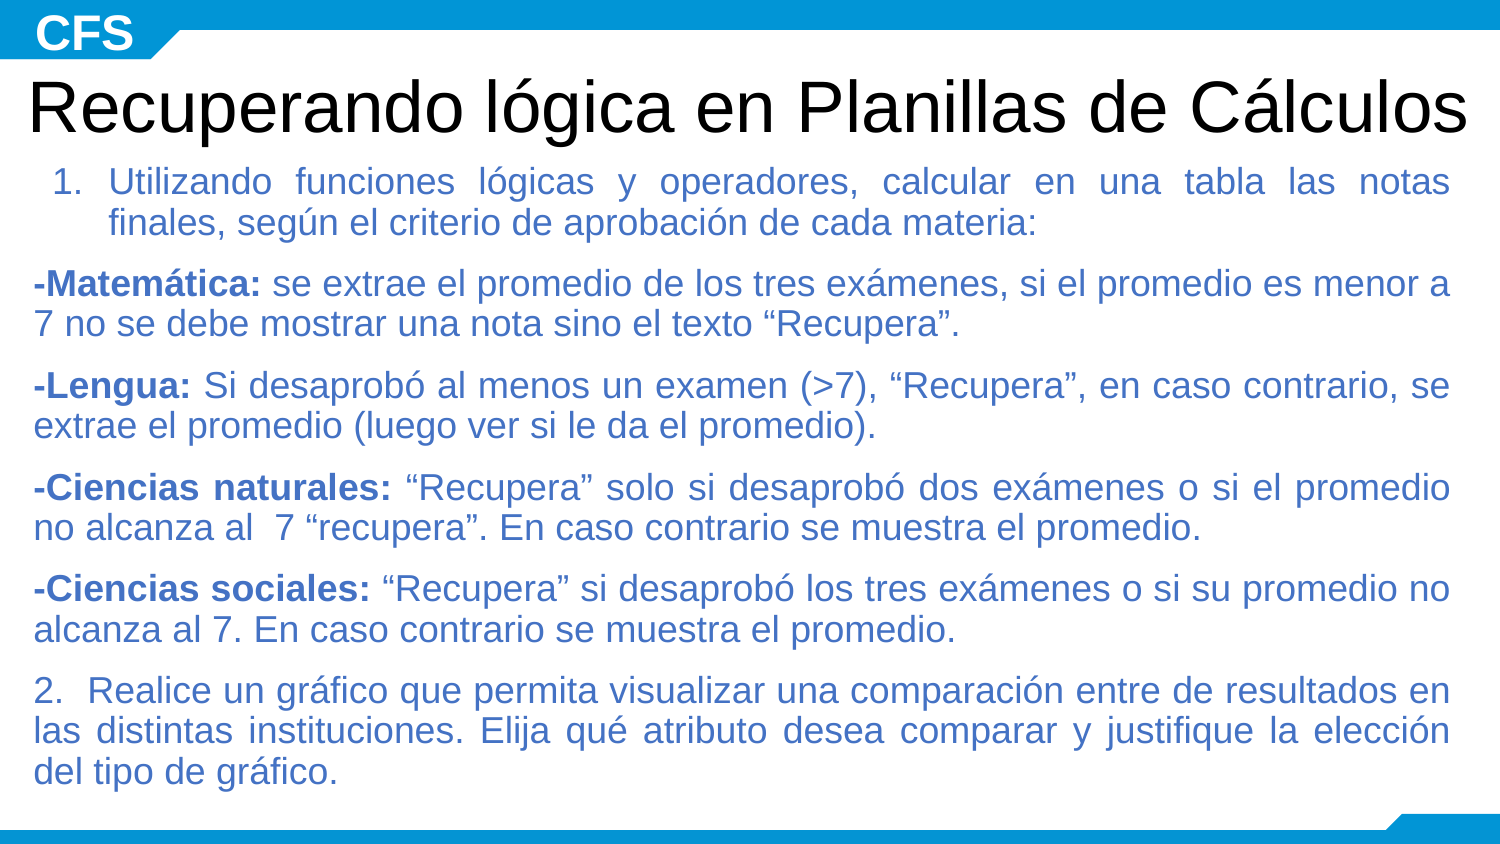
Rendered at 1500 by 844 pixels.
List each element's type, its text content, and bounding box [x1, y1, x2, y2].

title Recuperando lógica en Planillas de Cálculos [11, 33, 1488, 185]
list Utilizando funciones lógicas y operadores, calcular en una tabla las notas finales, según el criterio de aprobación de cada materia: -Matemática: se extrae el promedio de los tres exámenes, si el promedio es menor a 7 no se debe mostrar una nota sino el texto “Recupera”. -Lengua: Si desaprobó al menos un examen (>7), “Recupera”, en caso contrario, se extrae el promedio (luego ver si le da el promedio). -Ciencias naturales: “Recupera” solo si desaprobó dos exámenes o si el promedio no alcanza al 7 “recupera”. En caso contrario se muestra el promedio. -Ciencias sociales: “Recupera” si desaprobó los tres exámenes o si su promedio no alcanza al 7. En caso contrario se muestra el promedio. 2. Realice un gráfico que permita visualizar una comparación entre de resultados en las distintas instituciones. Elija qué atributo desea comparar y justifique la elección del tipo de gráfico. [18, 154, 1466, 699]
